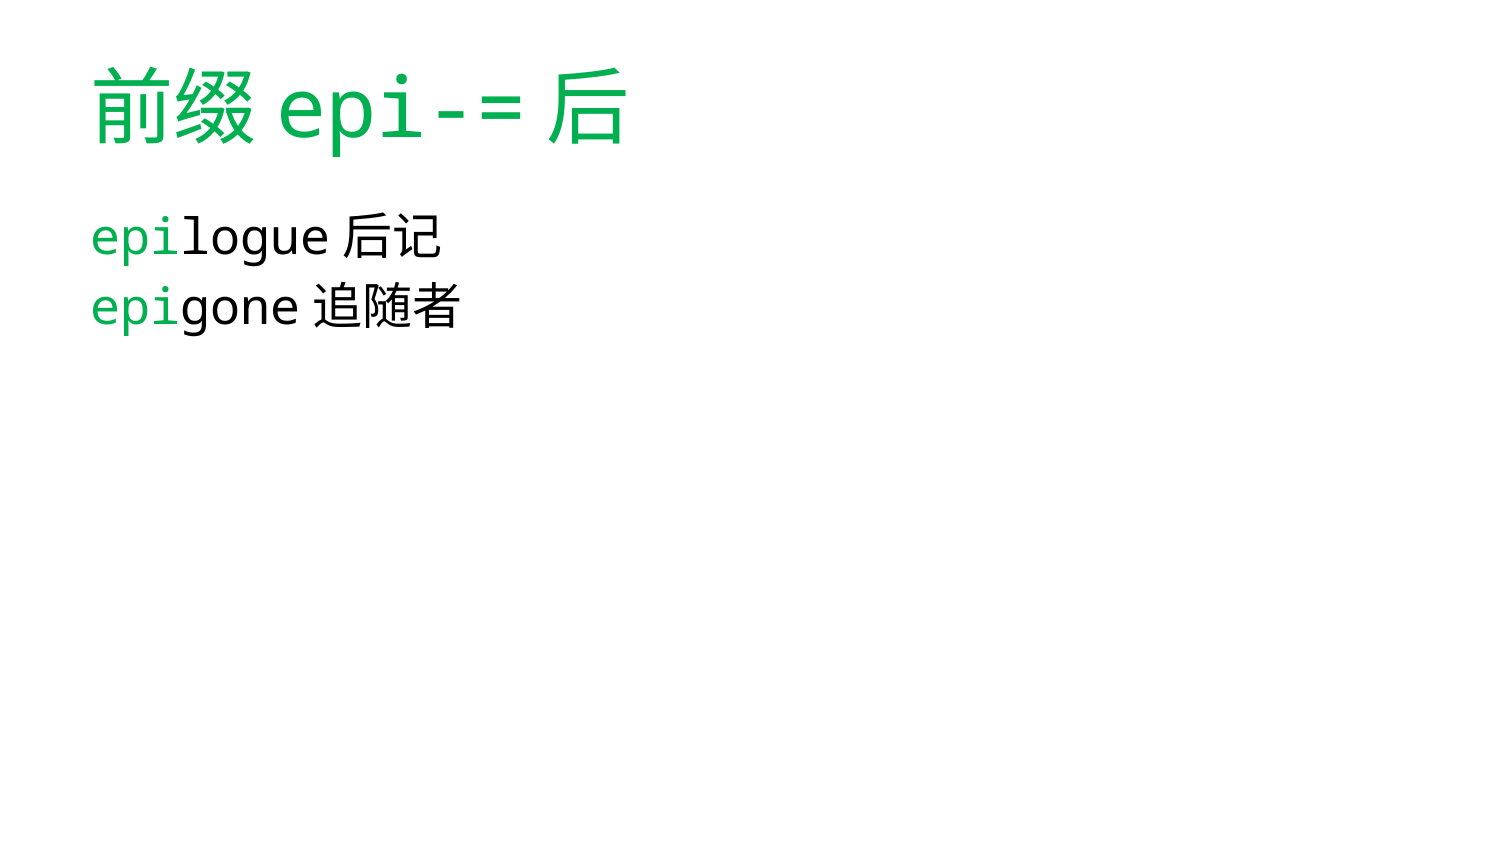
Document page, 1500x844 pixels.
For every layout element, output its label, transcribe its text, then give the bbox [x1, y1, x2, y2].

list epilogue后记 epigone追随者 [75, 196, 1425, 754]
title 前缀epi-=后 [75, 33, 1425, 175]
